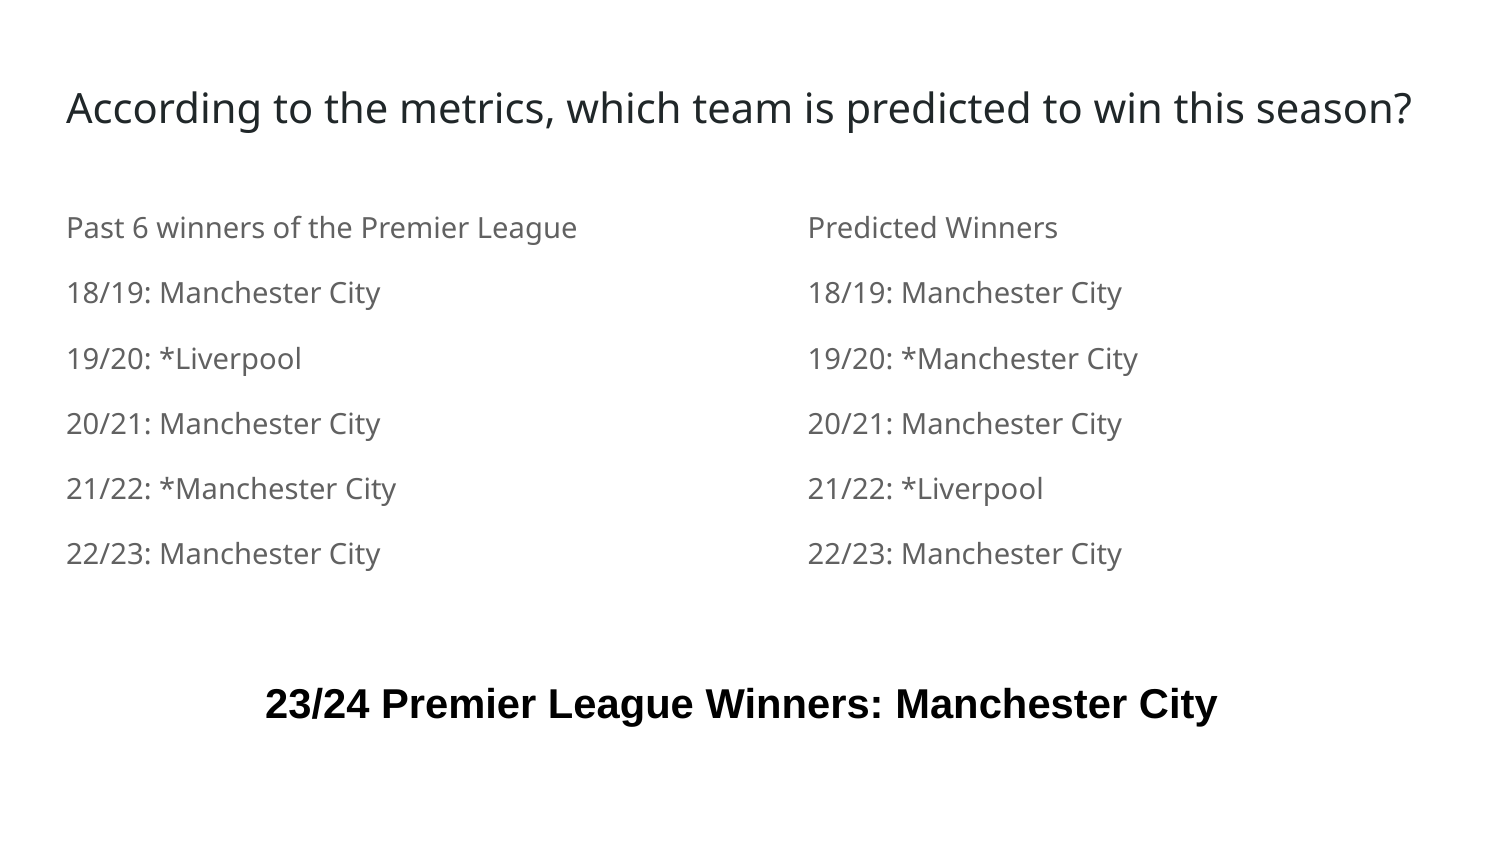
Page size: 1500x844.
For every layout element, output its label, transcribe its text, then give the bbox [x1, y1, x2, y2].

text_box 23/24 Premier League Winners: Manchester City [250, 669, 1250, 770]
list Predicted Winners 18/19: Manchester City 19/20: *Manchester City 20/21: Manchester City 21/22: *Liverpool 22/23: Manchester City [792, 189, 1449, 750]
title According to the metrics, which team is predicted to win this season? [51, 72, 1449, 167]
list Past 6 winners of the Premier League 18/19: Manchester City 19/20: *Liverpool 20/21: Manchester City 21/22: *Manchester City 22/23: Manchester City [51, 189, 708, 750]
